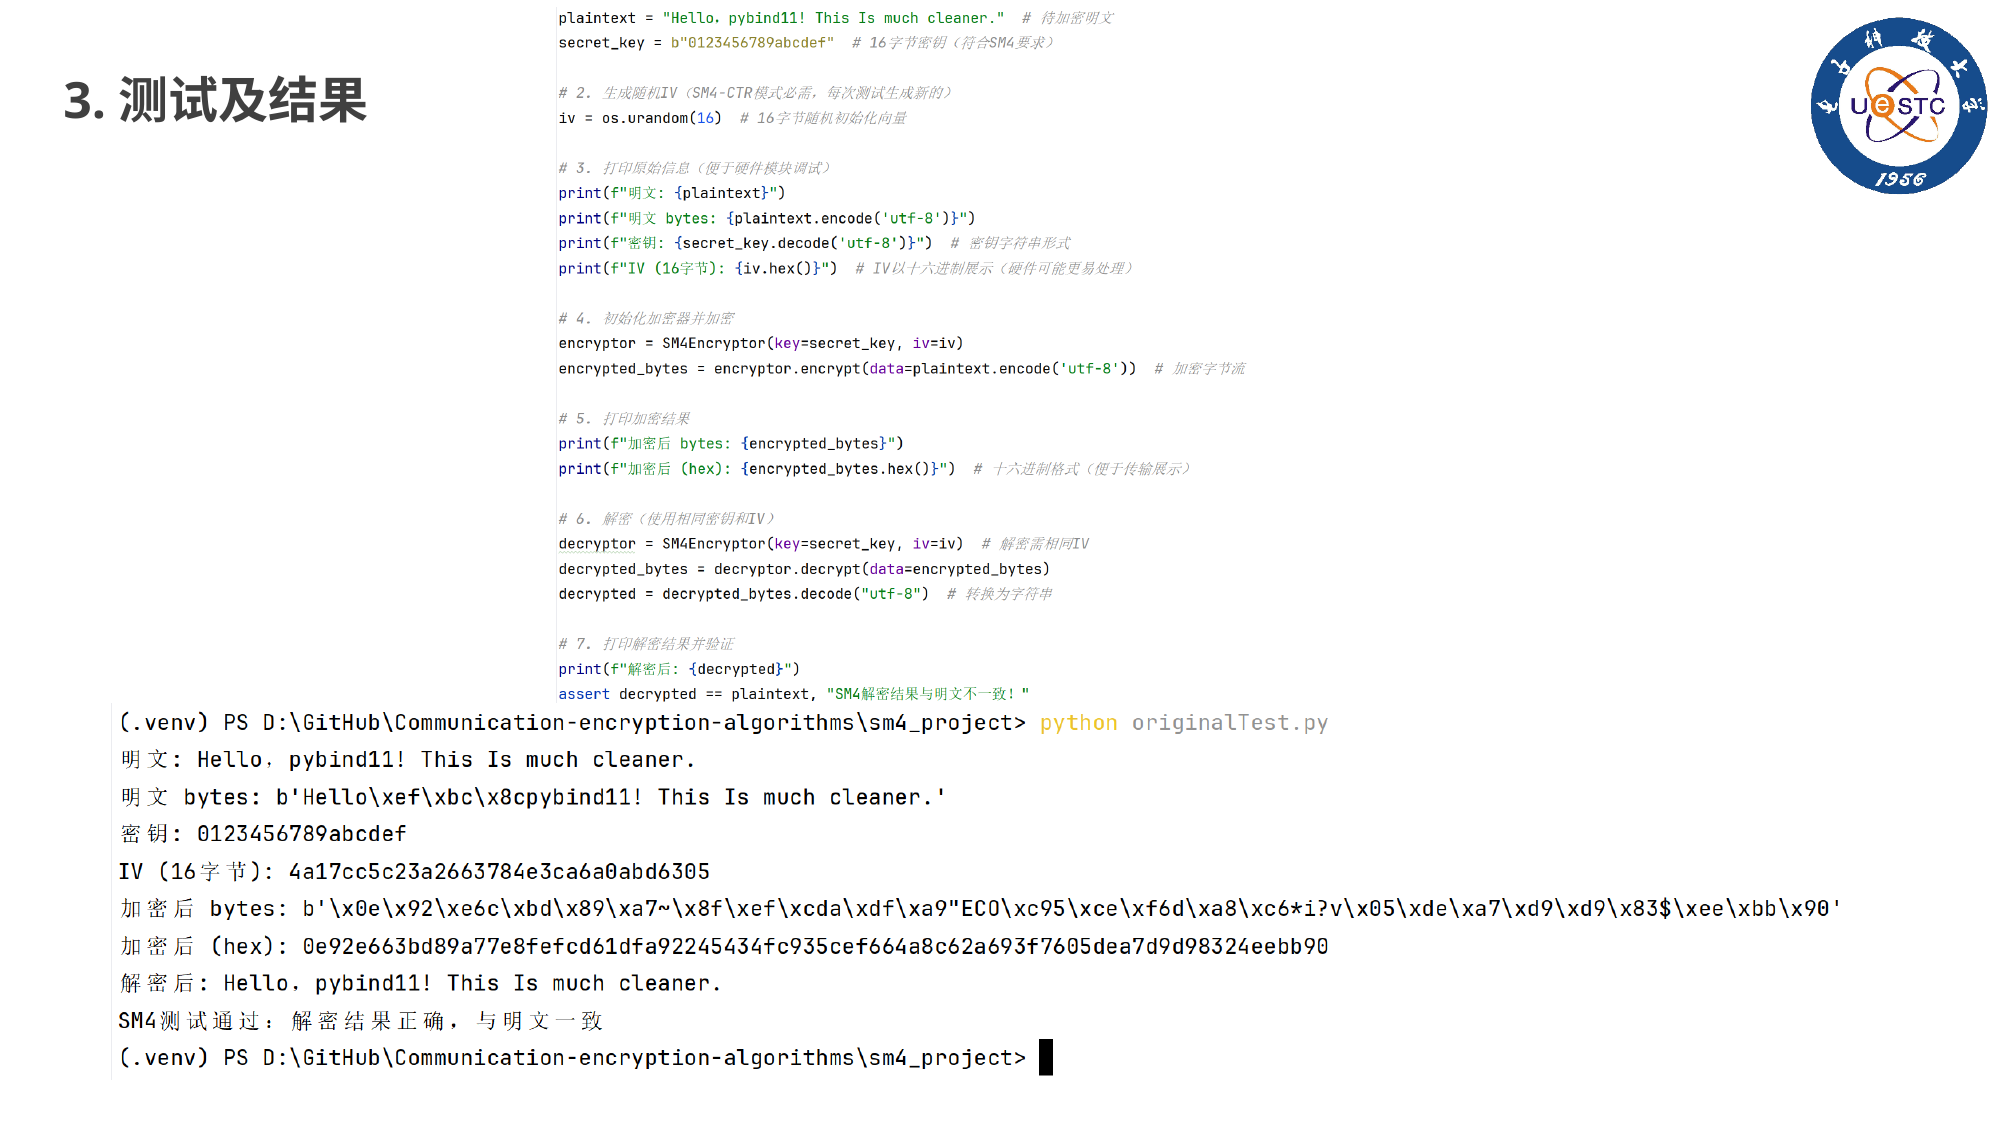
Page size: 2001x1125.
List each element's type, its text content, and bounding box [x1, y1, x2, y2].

text_box 3.测试及结果 [48, 60, 383, 136]
picture [1801, 7, 1999, 204]
picture [111, 7, 1889, 1080]
